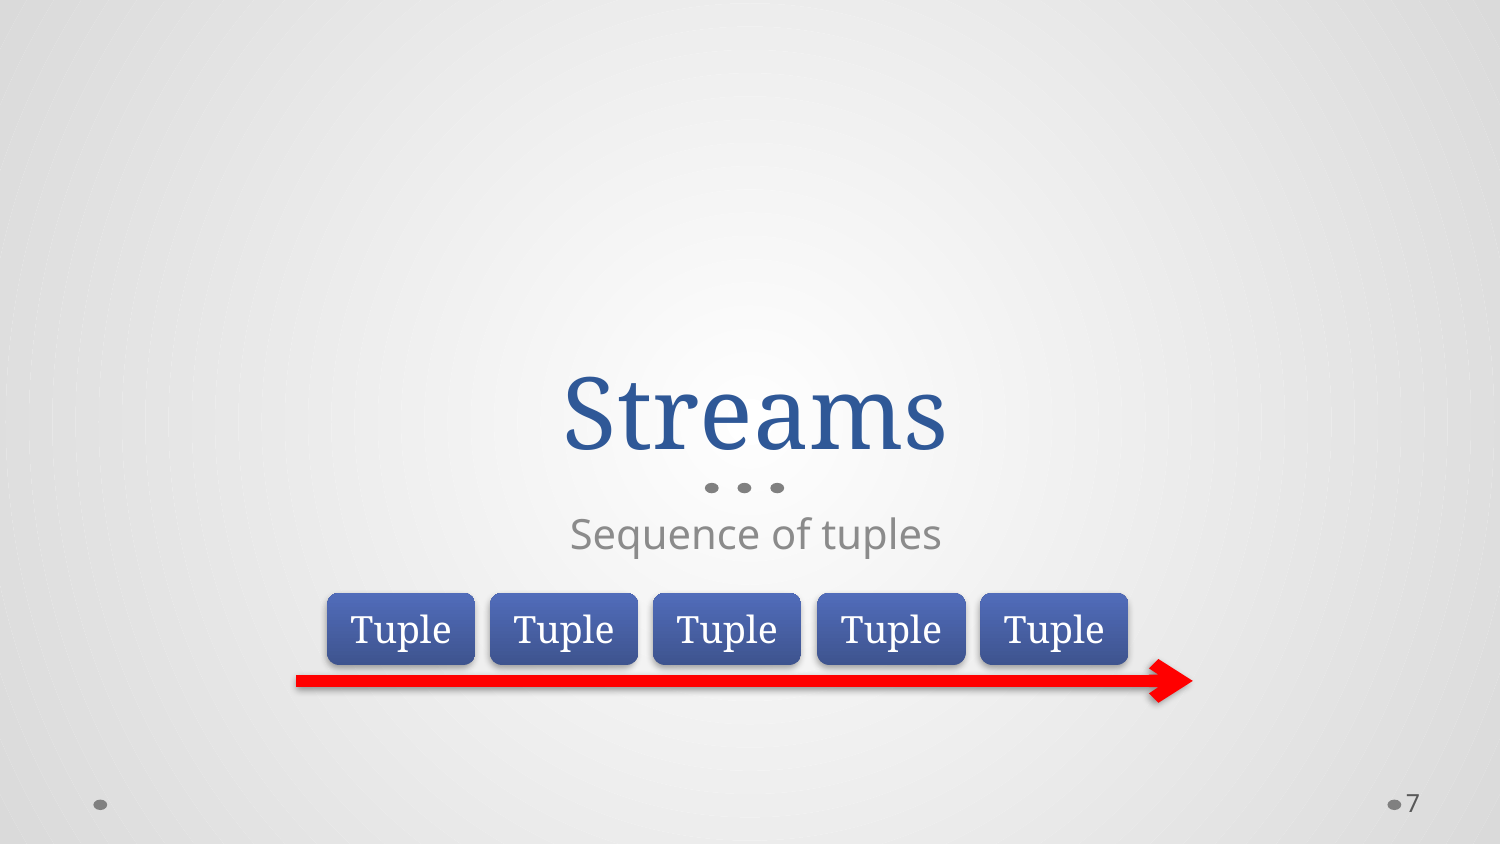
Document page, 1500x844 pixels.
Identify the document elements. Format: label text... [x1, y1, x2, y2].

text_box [296, 592, 1194, 682]
slide_number 6 [1401, 782, 1494, 827]
list Sequence of tuples [118, 500, 1394, 640]
title Streams [118, 168, 1394, 477]
